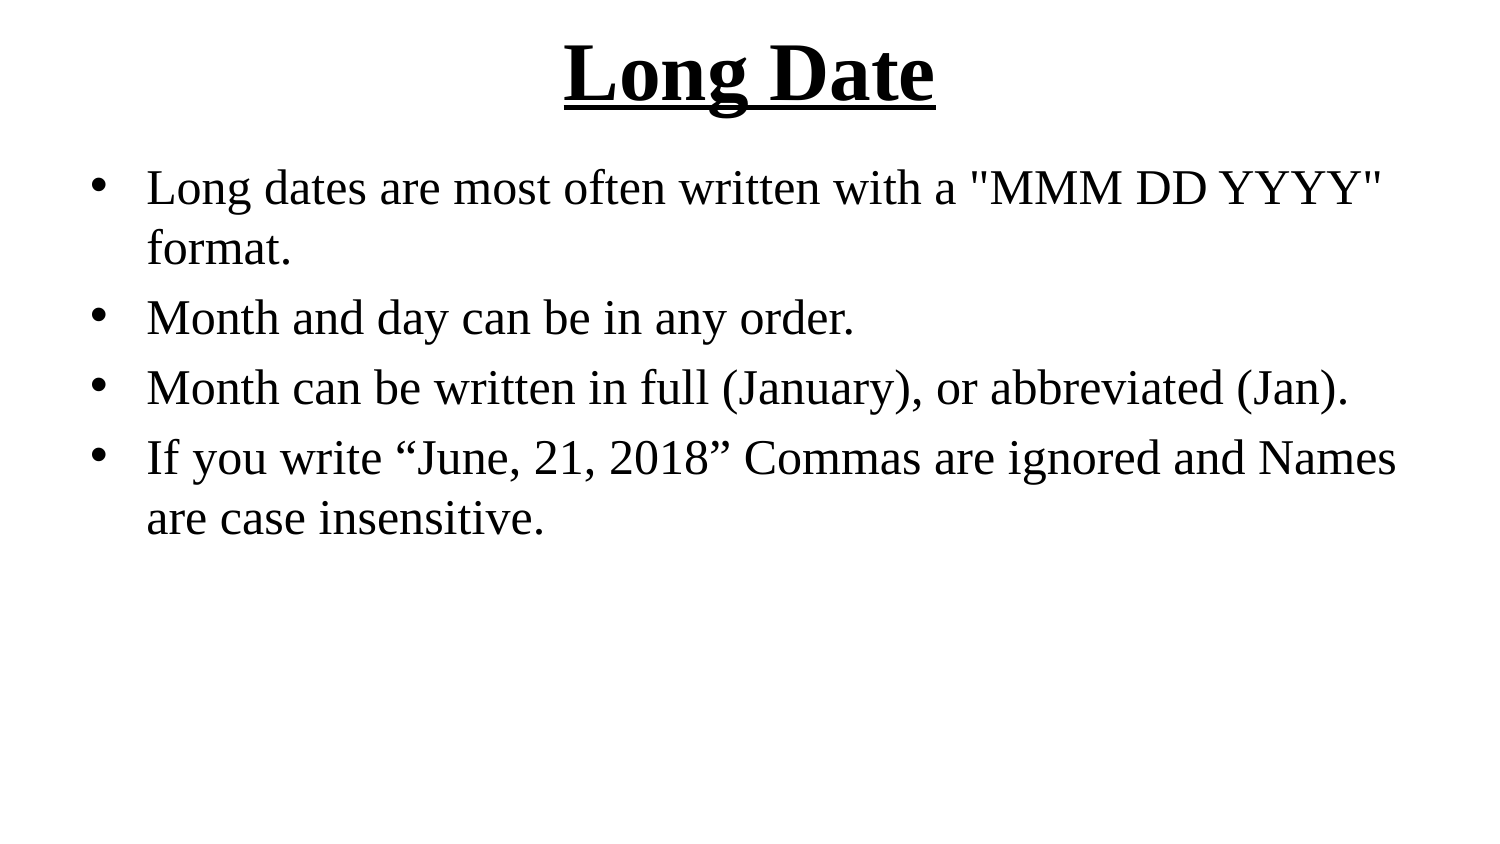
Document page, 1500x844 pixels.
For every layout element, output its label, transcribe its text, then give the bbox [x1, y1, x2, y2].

title Long Date [75, 0, 1425, 138]
list Long dates are most often written with a "MMM DD YYYY" format. Month and day can be in any order. Month can be written in full (January), or abbreviated (Jan). If you write “June, 21, 2018” Commas are ignored and Names are case insensitive. [75, 146, 1425, 704]
